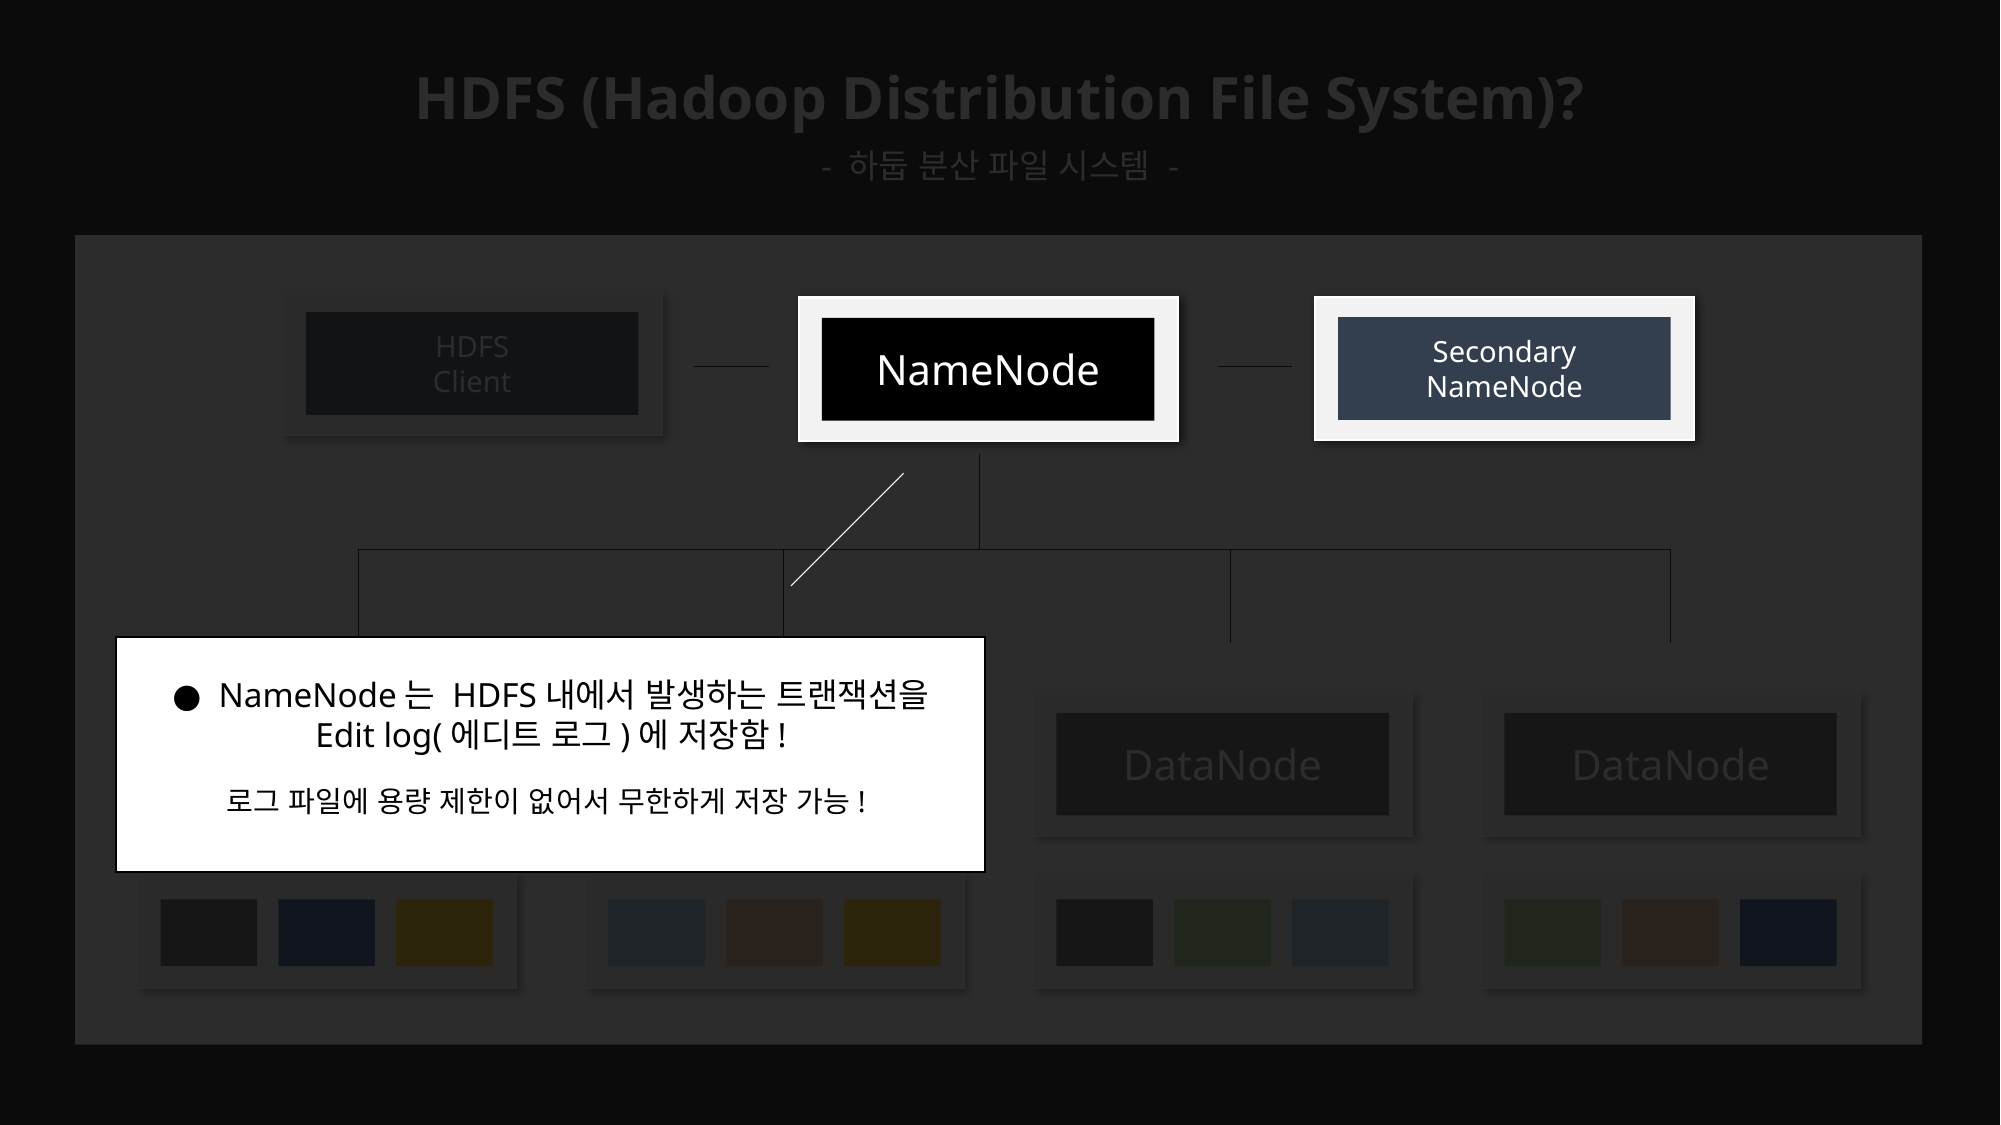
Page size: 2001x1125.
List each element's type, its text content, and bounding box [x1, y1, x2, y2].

text_box [1337, 316, 1672, 421]
text_box [115, 636, 986, 873]
text_box NameNode [861, 336, 1115, 402]
text_box [798, 296, 1179, 442]
text_box [0, 0, 2000, 1125]
text_box [821, 317, 1155, 422]
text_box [791, 473, 904, 586]
text_box Secondary NameNode [1411, 325, 1598, 411]
text_box 로그 파일에 용량 제한이 없어서 무한하게 저장 가능! [211, 776, 881, 827]
text_box ● NameNode는 HDFS내에서 발생하는 트랜잭션을 Edit log(에디트 로그)에 저장함! [157, 667, 945, 762]
text_box [1314, 296, 1695, 441]
